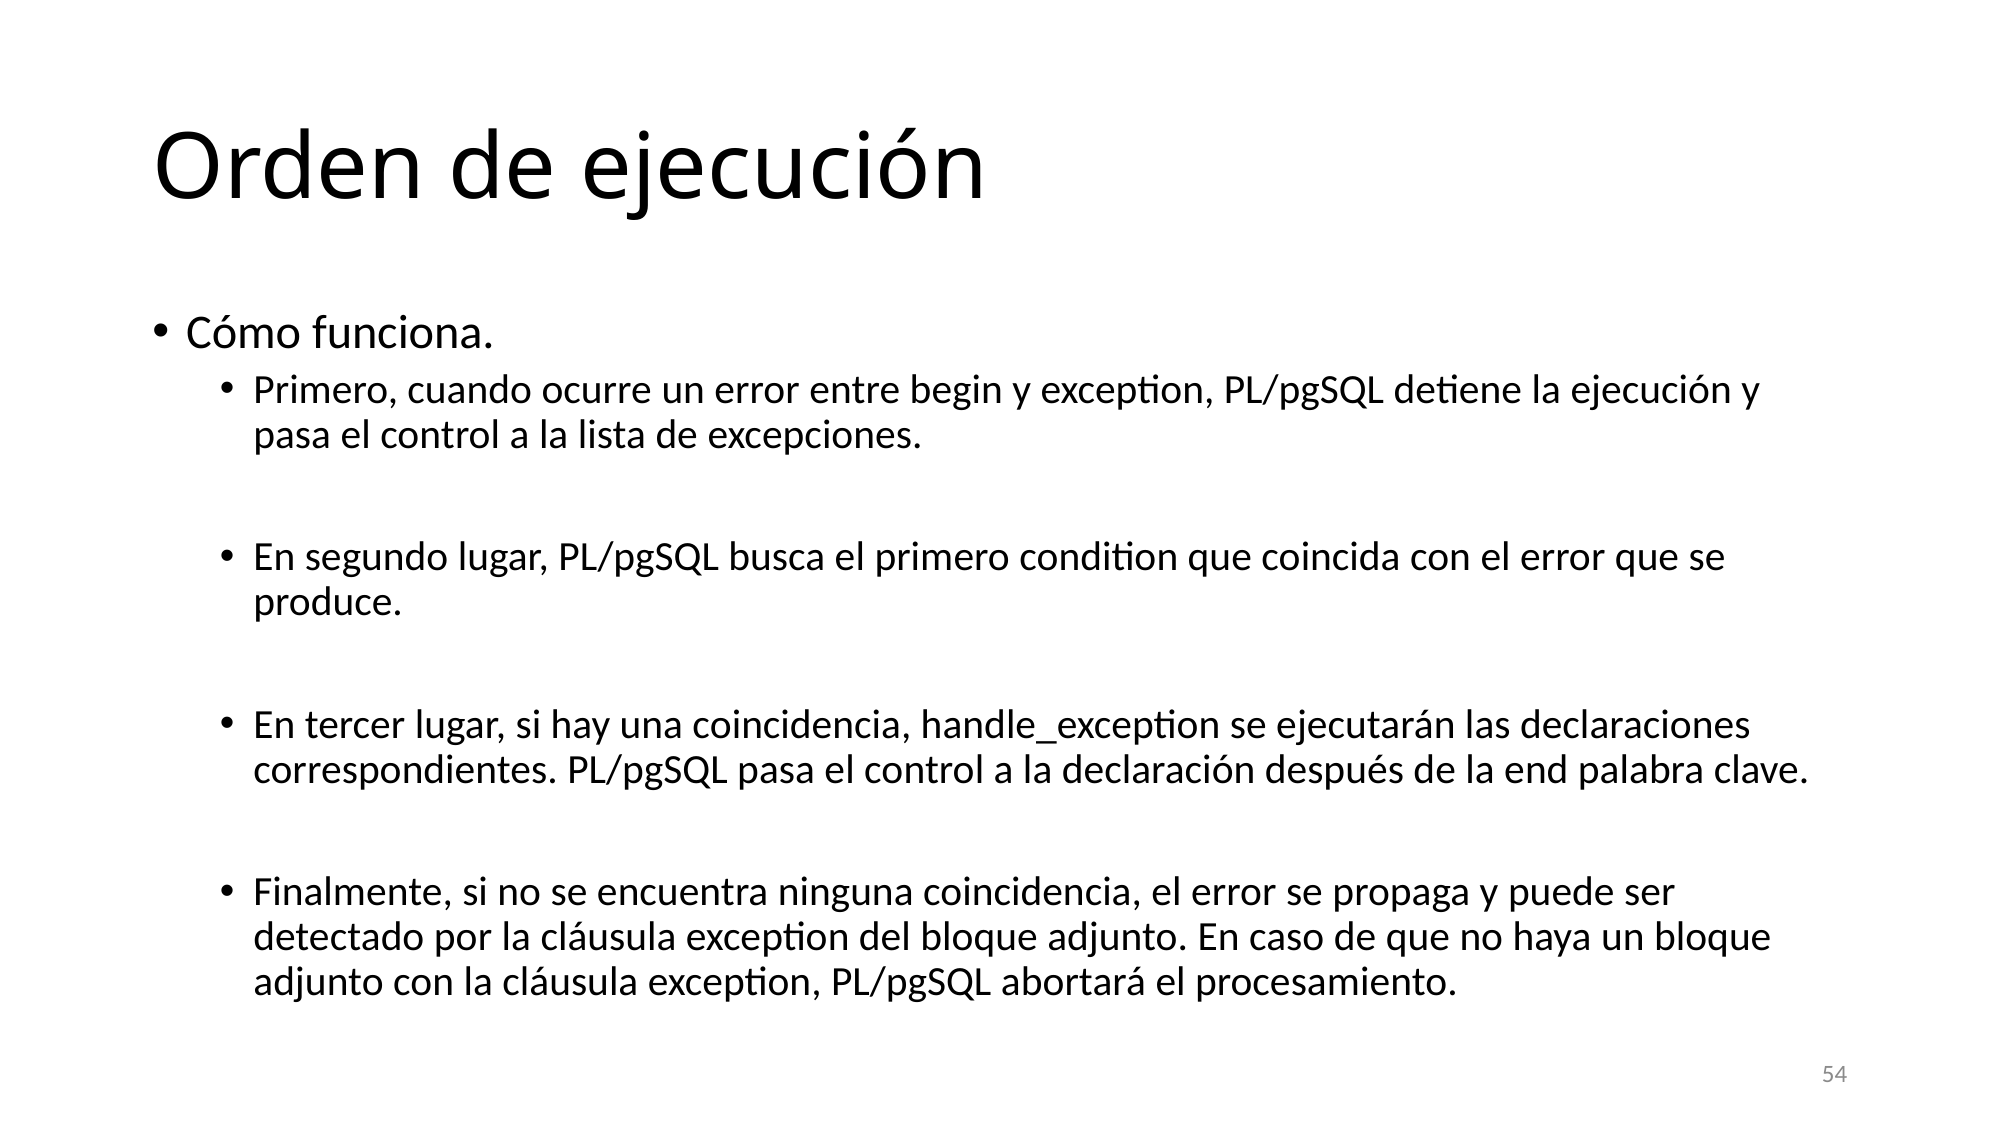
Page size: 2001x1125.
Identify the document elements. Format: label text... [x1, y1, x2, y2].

slide_number 54 [1412, 1042, 1863, 1103]
title Orden de ejecución [137, 59, 1863, 278]
list Cómo funciona. Primero, cuando ocurre un error entre begin y exception, PL/pgSQL detiene la ejecución y pasa el control a la lista de excepciones. En segundo lugar, PL/pgSQL busca el primero condition que coincida con el error que se produce. En tercer lugar, si hay una coincidencia, handle_exception se ejecutarán las declaraciones correspondientes. PL/pgSQL pasa el control a la declaración después de la end palabra clave. Finalmente, si no se encuentra ninguna coincidencia, el error se propaga y puede ser detectado por la cláusula exception del bloque adjunto. En caso de que no haya un bloque adjunto con la cláusula exception, PL/pgSQL abortará el procesamiento. [137, 299, 1863, 1014]
